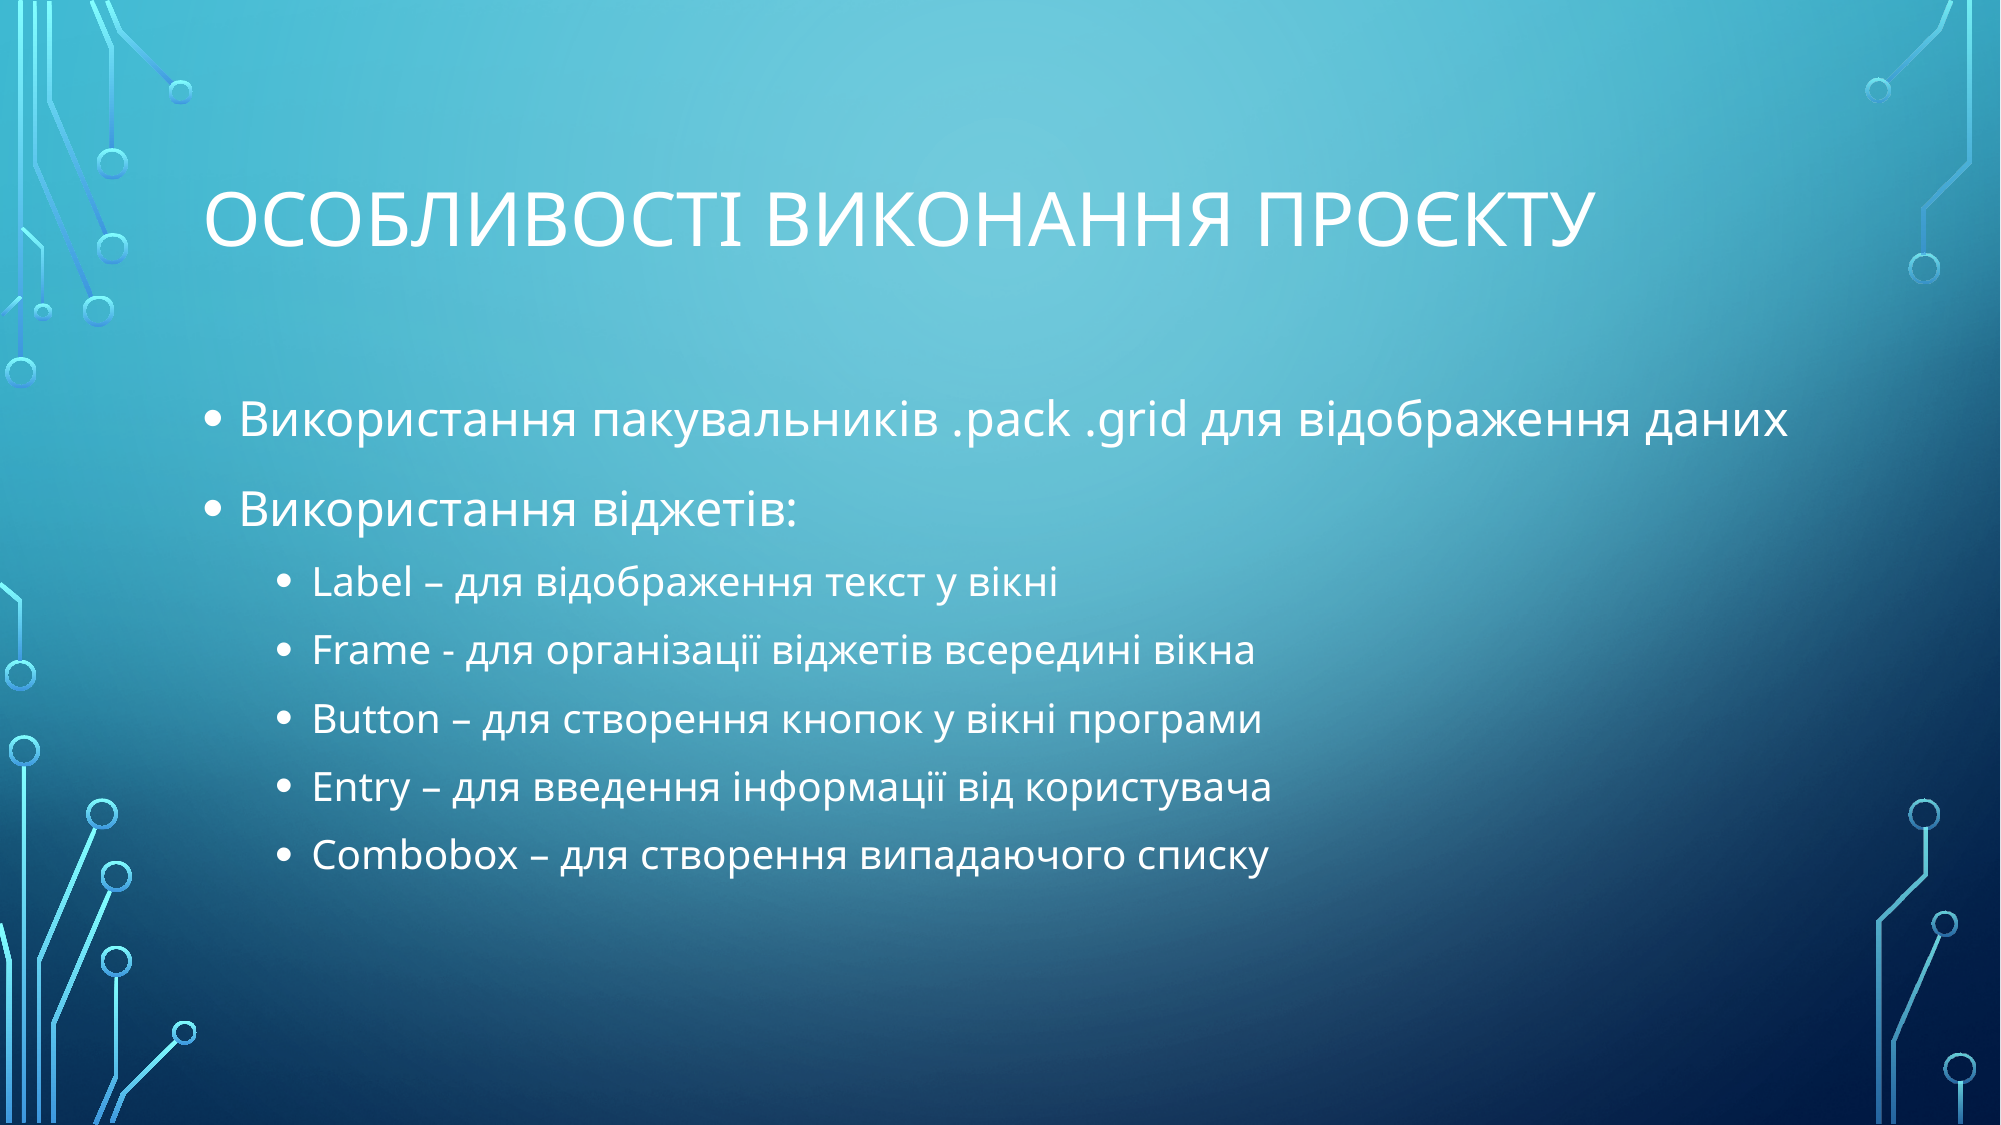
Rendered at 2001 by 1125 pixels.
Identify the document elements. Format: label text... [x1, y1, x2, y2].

title Особливості виконання проєкту [187, 101, 1813, 344]
list Використання пакувальників .pack .grid для відображення даних Використання віджетів: Label – для відображення текст у вікні Frame - для організації віджетів всередині вікна Button – для створення кнопок у вікні програми Entry – для введення інформації від користувача Combobox – для створення випадаючого списку [187, 369, 1813, 950]
